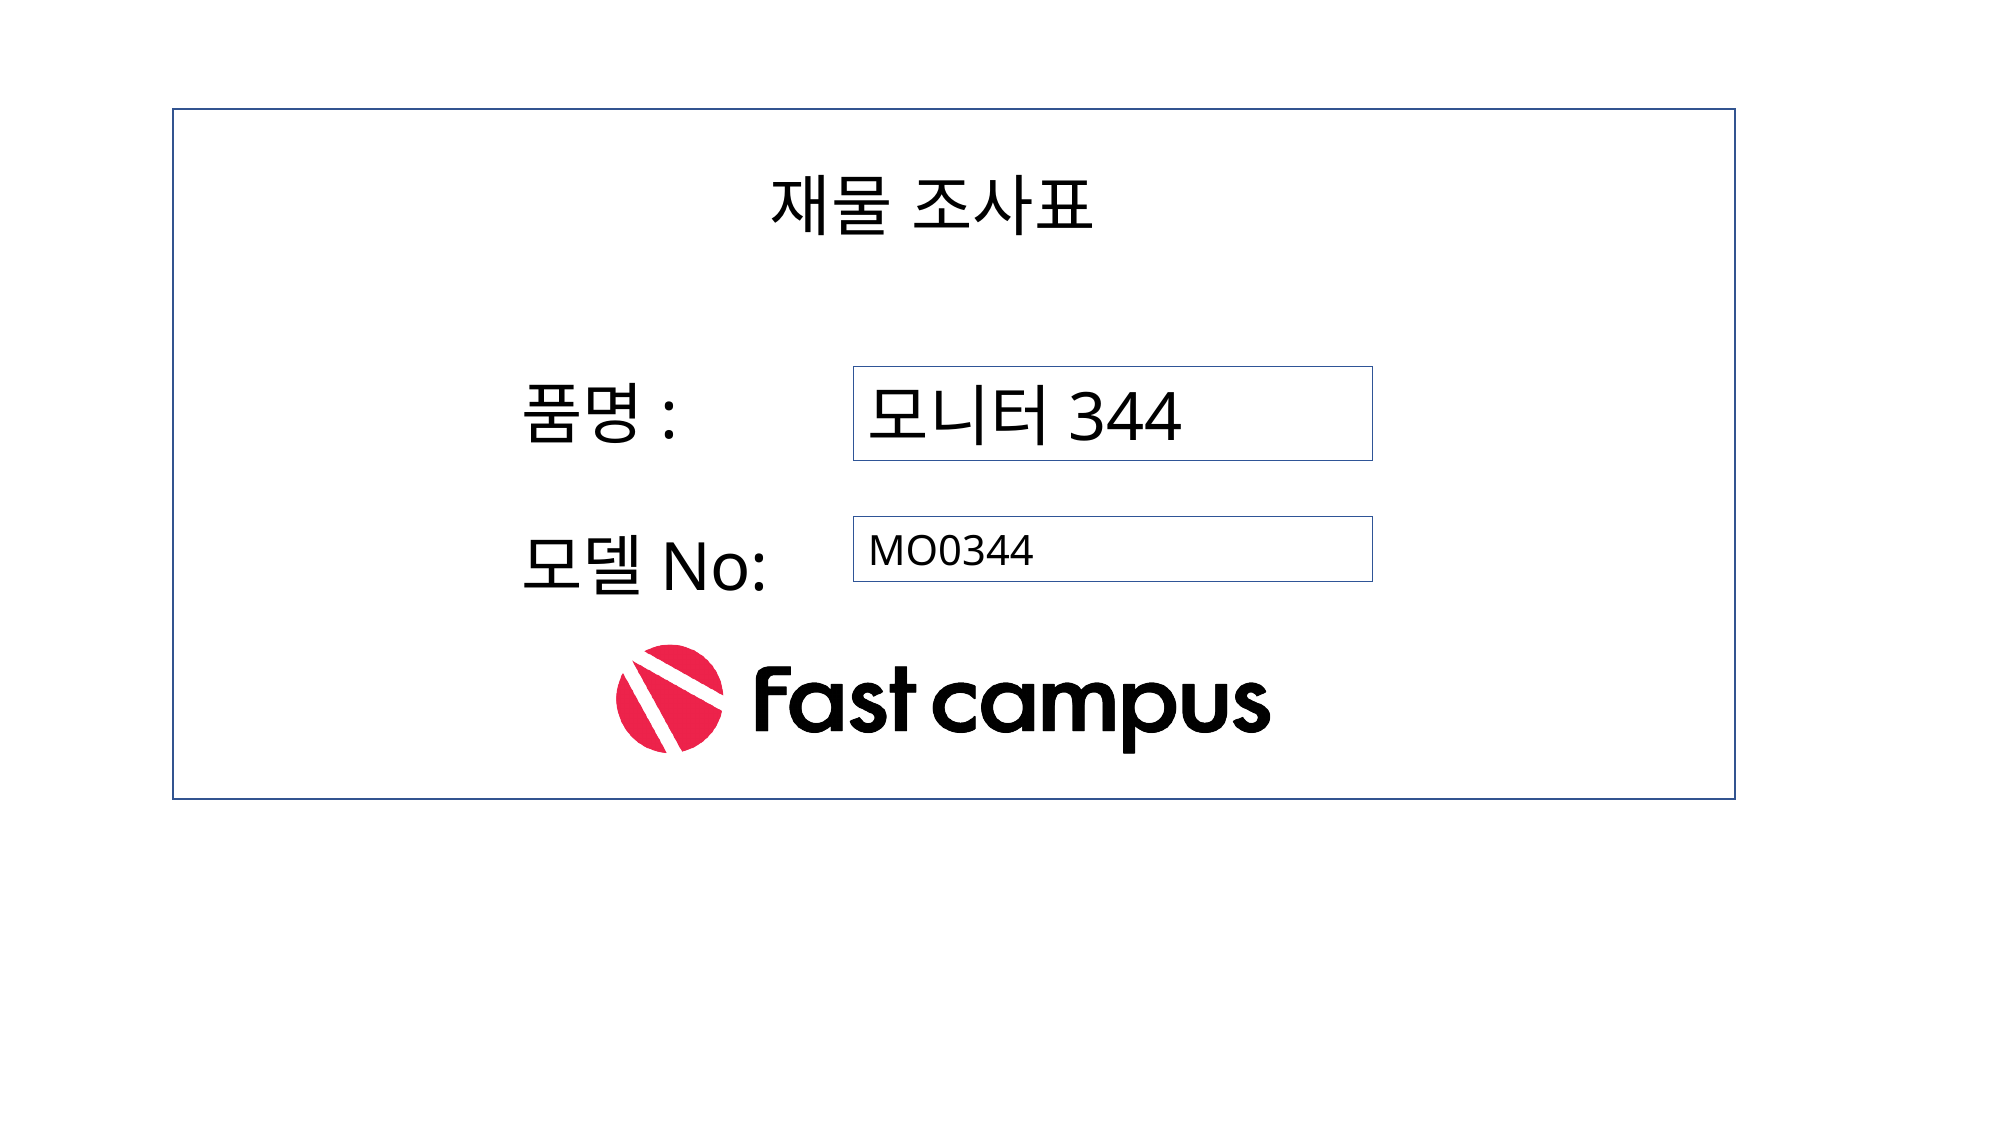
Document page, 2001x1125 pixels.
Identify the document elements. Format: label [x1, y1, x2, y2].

picture [607, 635, 1279, 763]
text_box [172, 108, 1736, 800]
